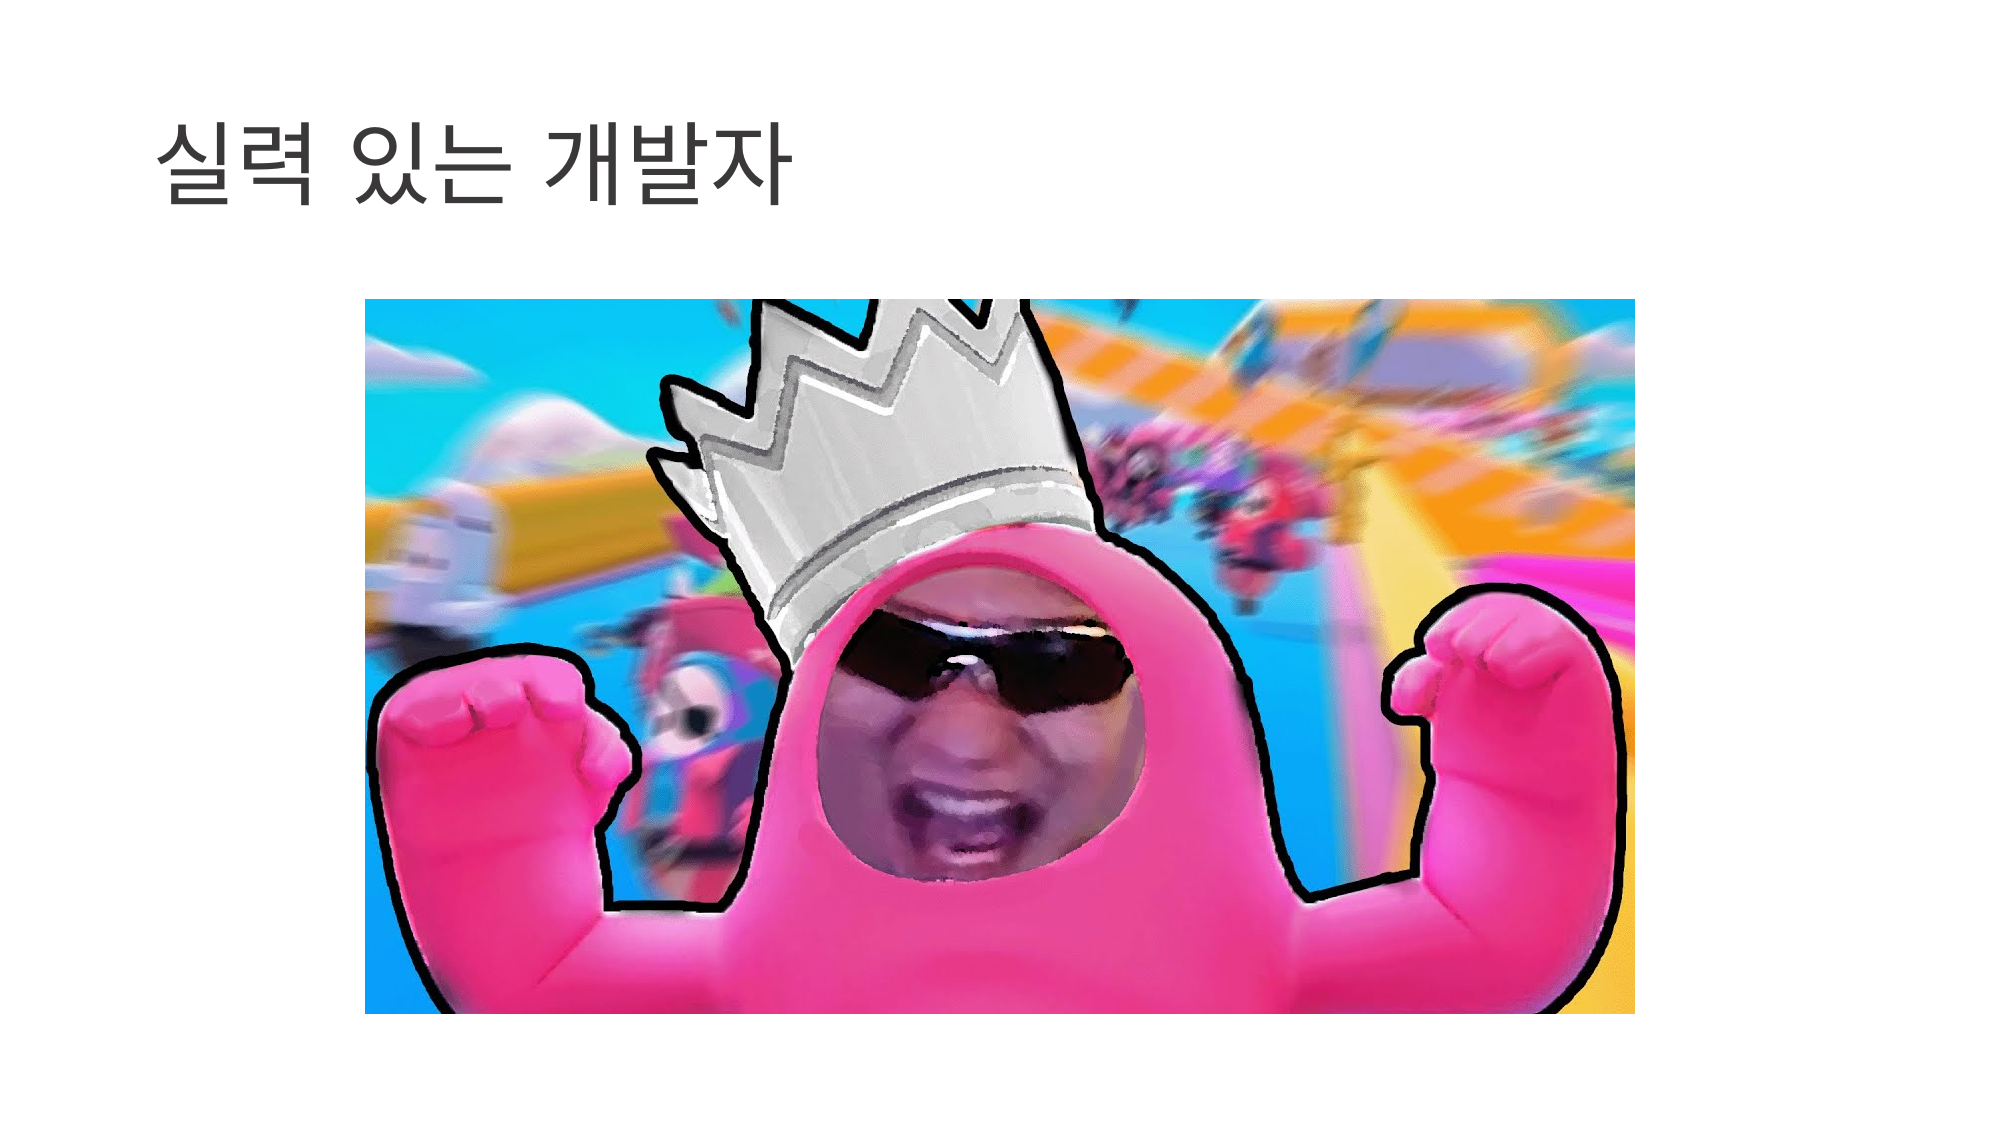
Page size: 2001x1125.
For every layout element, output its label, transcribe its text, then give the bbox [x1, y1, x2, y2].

title 실력 있는 개발자 [137, 59, 1863, 278]
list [365, 299, 1635, 1014]
